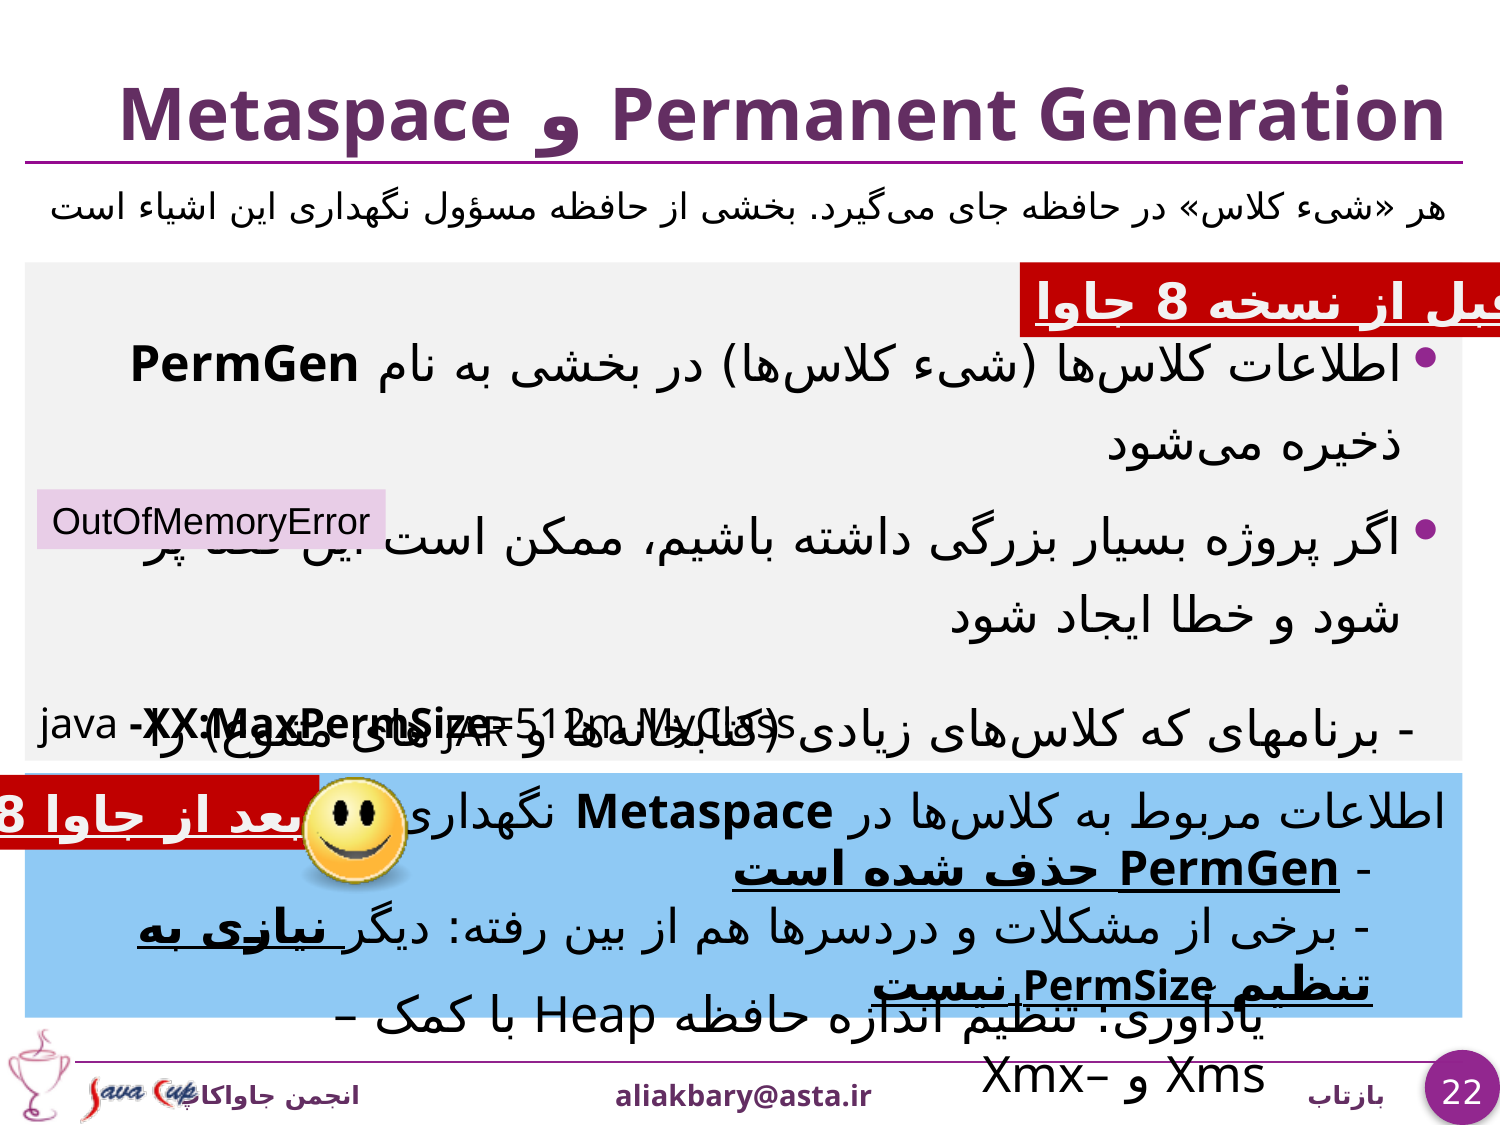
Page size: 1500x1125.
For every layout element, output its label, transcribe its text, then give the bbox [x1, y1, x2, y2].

text_box اطلاعات کلاس‌ها (شیء کلاس‌ها) در بخشی به نام PermGen ذخیره می‌شود اگر پروژه بسيار بزرگی داشته باشیم، ممکن است این فضا پر شود و خطا ایجاد شود - برنامه‎ای که کلاس‌های زيادی (کتابخانه‌ها و JAR های متنوع) را استفاده و بارگذاری کند حجم حافظه PermGen قابل تنظیم است: [24, 262, 1463, 761]
text_box یادآوری: تنظیم اندازه حافظه Heap با کمک –Xms و –Xmx [231, 974, 1282, 1110]
text_box بعد از جاوا 8 [0, 774, 301, 850]
picture [6, 1028, 75, 1125]
picture [299, 776, 413, 894]
text_box java -XX:MaxPermSize=512m MyClass [24, 689, 850, 755]
picture [79, 1076, 200, 1125]
list هر «شیء کلاس» در حافظه جای می‌گیرد. بخشی از حافظه مسؤول نگهداری این اشیاء است [24, 162, 1463, 262]
title Permanent Generation و Metaspace [24, 37, 1463, 162]
text_box اطلاعات مربوط به کلاس‌ها در Metaspace نگهداری می‌شود - PermGen حذف شده است - برخی از مشکلات و دردسرها هم از بین رفته: دیگر نیازی به تنظیم PermSize نیست [24, 773, 1463, 1018]
text_box OutOfMemoryError [37, 489, 386, 550]
text_box قبل از نسخه 8 جاوا [1019, 262, 1500, 338]
